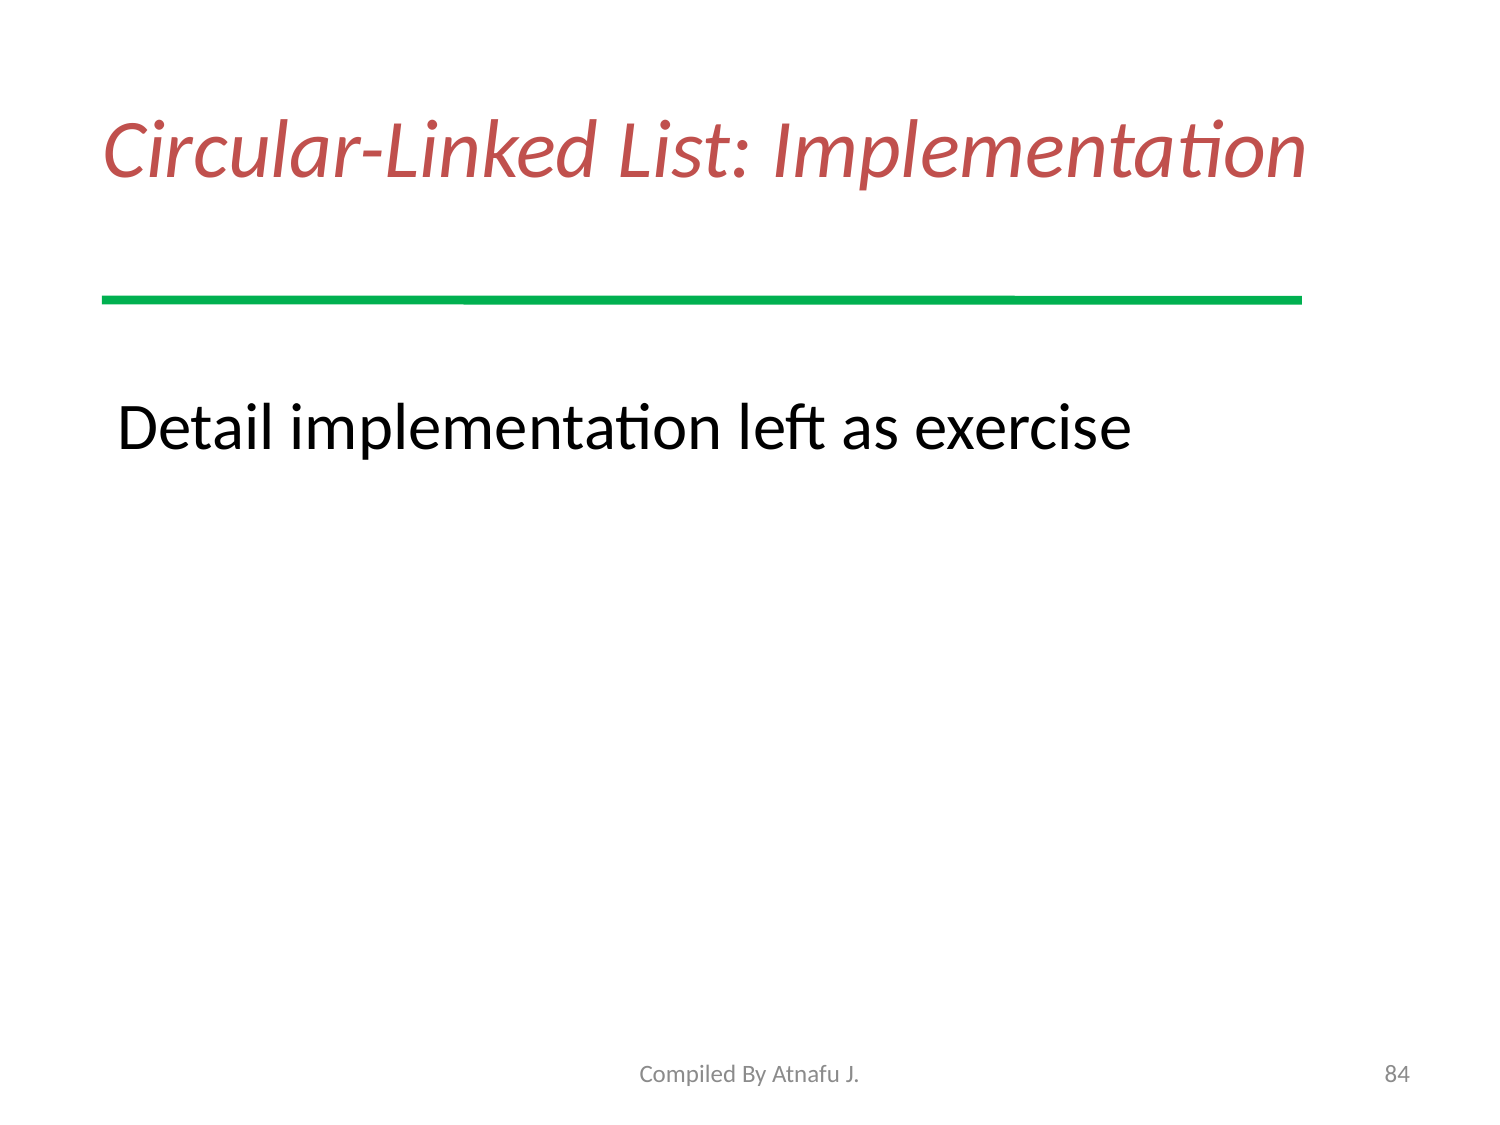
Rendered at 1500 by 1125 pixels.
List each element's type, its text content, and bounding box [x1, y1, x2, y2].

list Detail implementation left as exercise [101, 375, 1377, 1050]
footer Compiled By Atnafu J. [512, 1042, 988, 1103]
title Circular-Linked List: Implementation [87, 50, 1438, 238]
slide_number 84 [1074, 1042, 1425, 1103]
